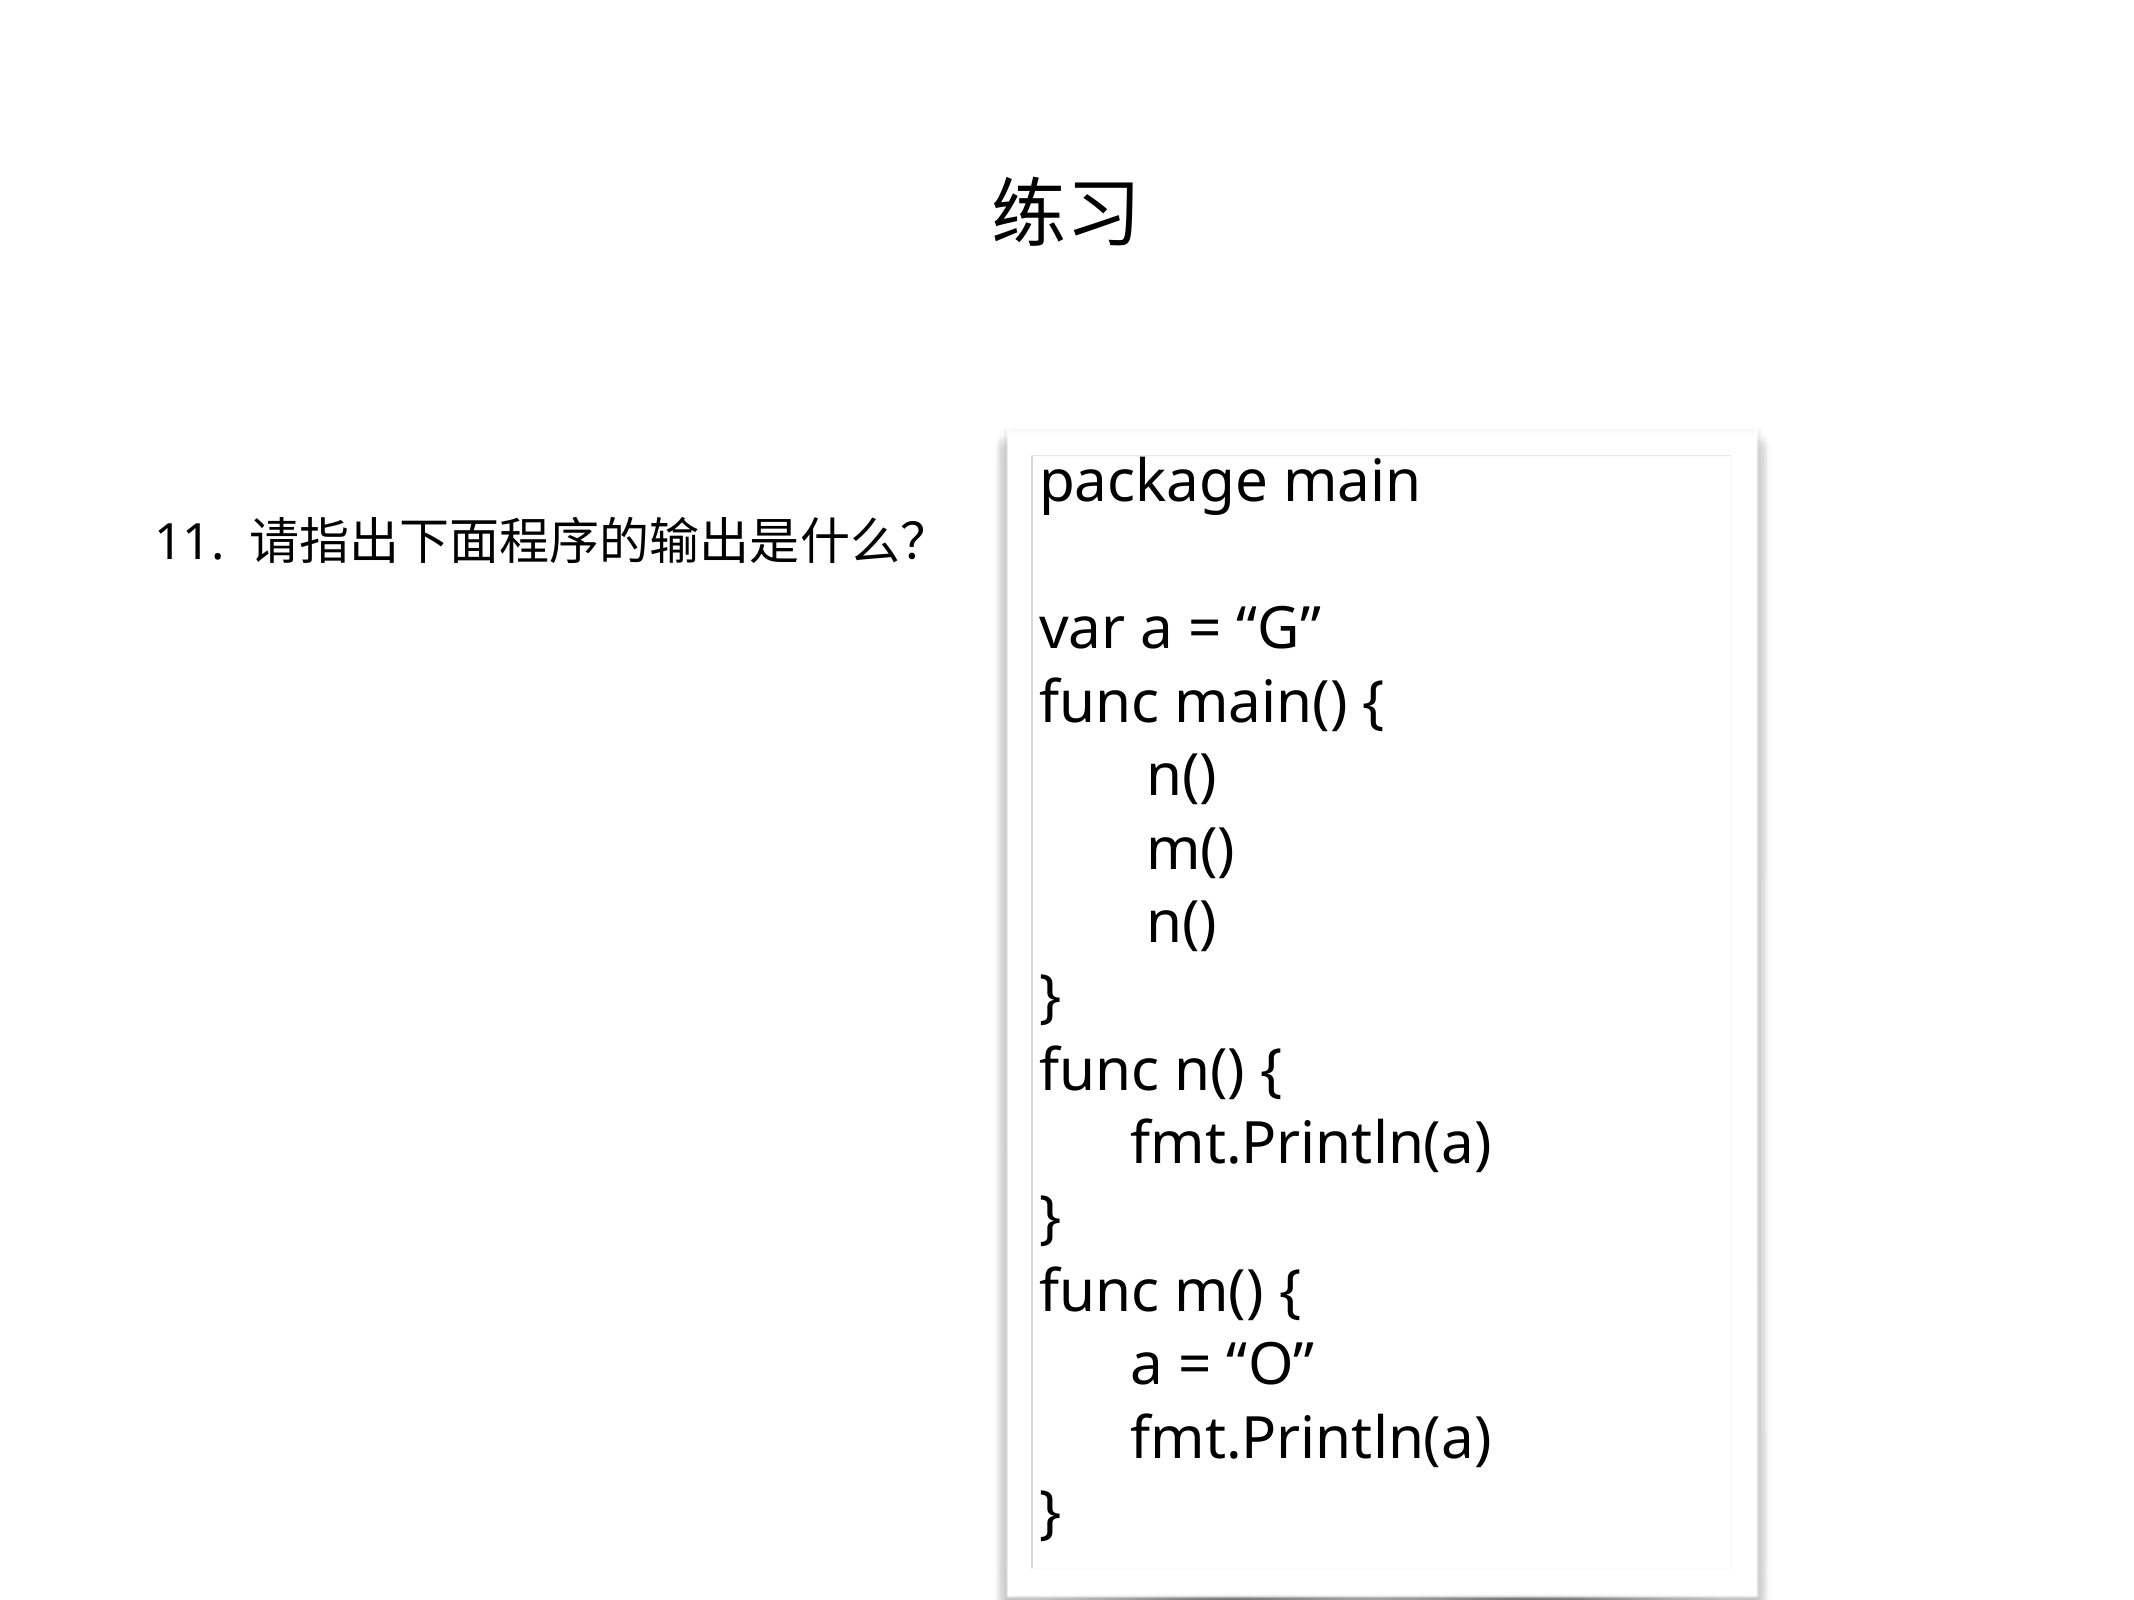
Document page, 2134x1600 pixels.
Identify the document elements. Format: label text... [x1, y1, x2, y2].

text_box 练习 [983, 157, 1150, 264]
text_box 11. 请指出下面程序的输出是什么？ [145, 501, 959, 578]
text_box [995, 429, 1771, 1600]
